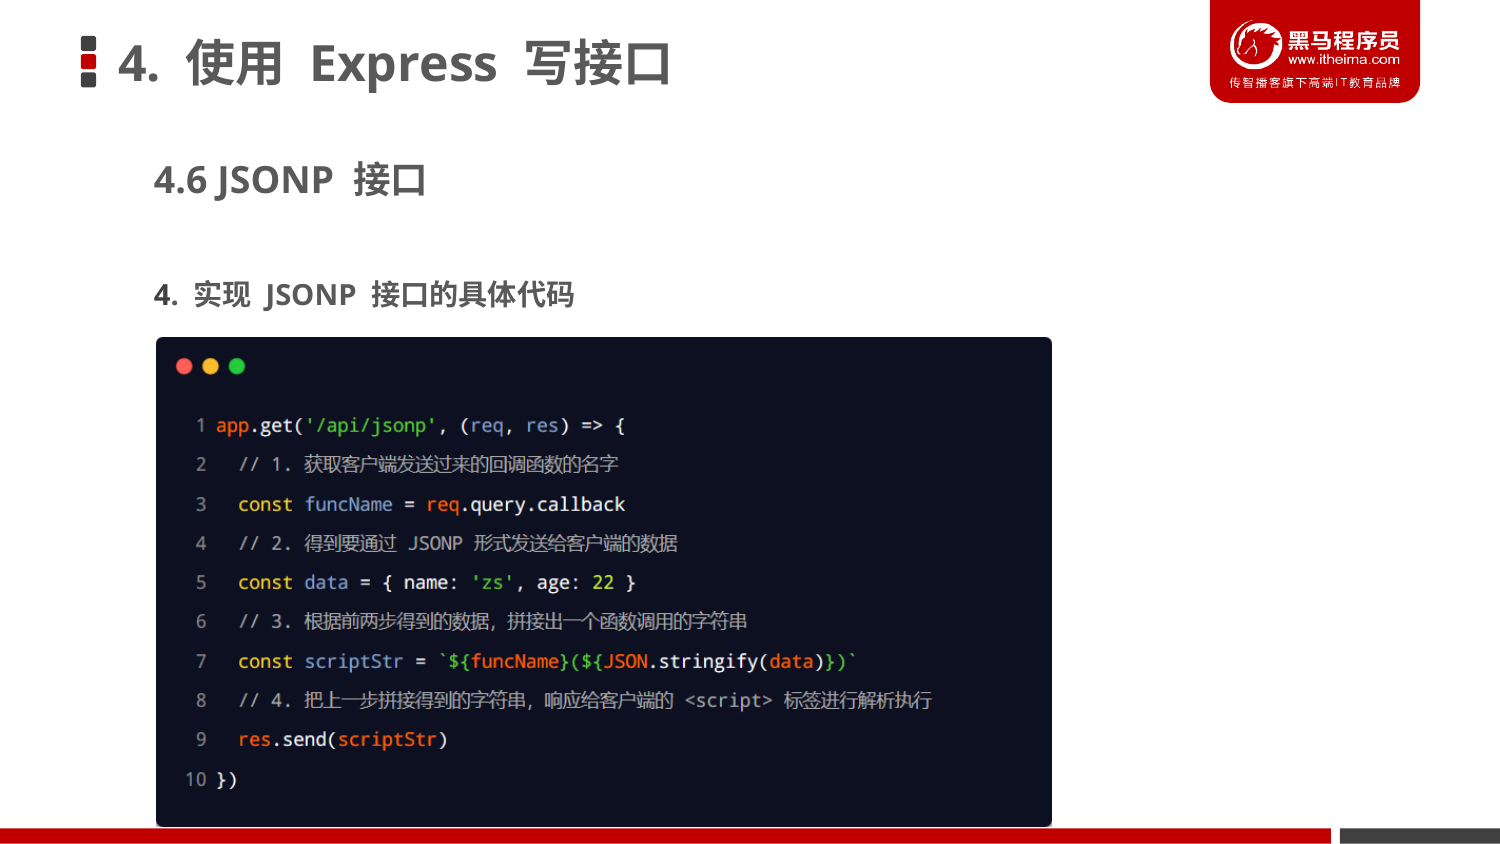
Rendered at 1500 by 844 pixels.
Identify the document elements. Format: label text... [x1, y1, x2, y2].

list 4.6 JSONP 接口 [139, 153, 1209, 243]
picture [156, 337, 1052, 827]
picture [1211, 11, 1419, 97]
title 4. 使用 Express 写接口 [103, 0, 1209, 130]
text_box 4. 实现 JSONP 接口的具体代码 [139, 273, 1204, 320]
